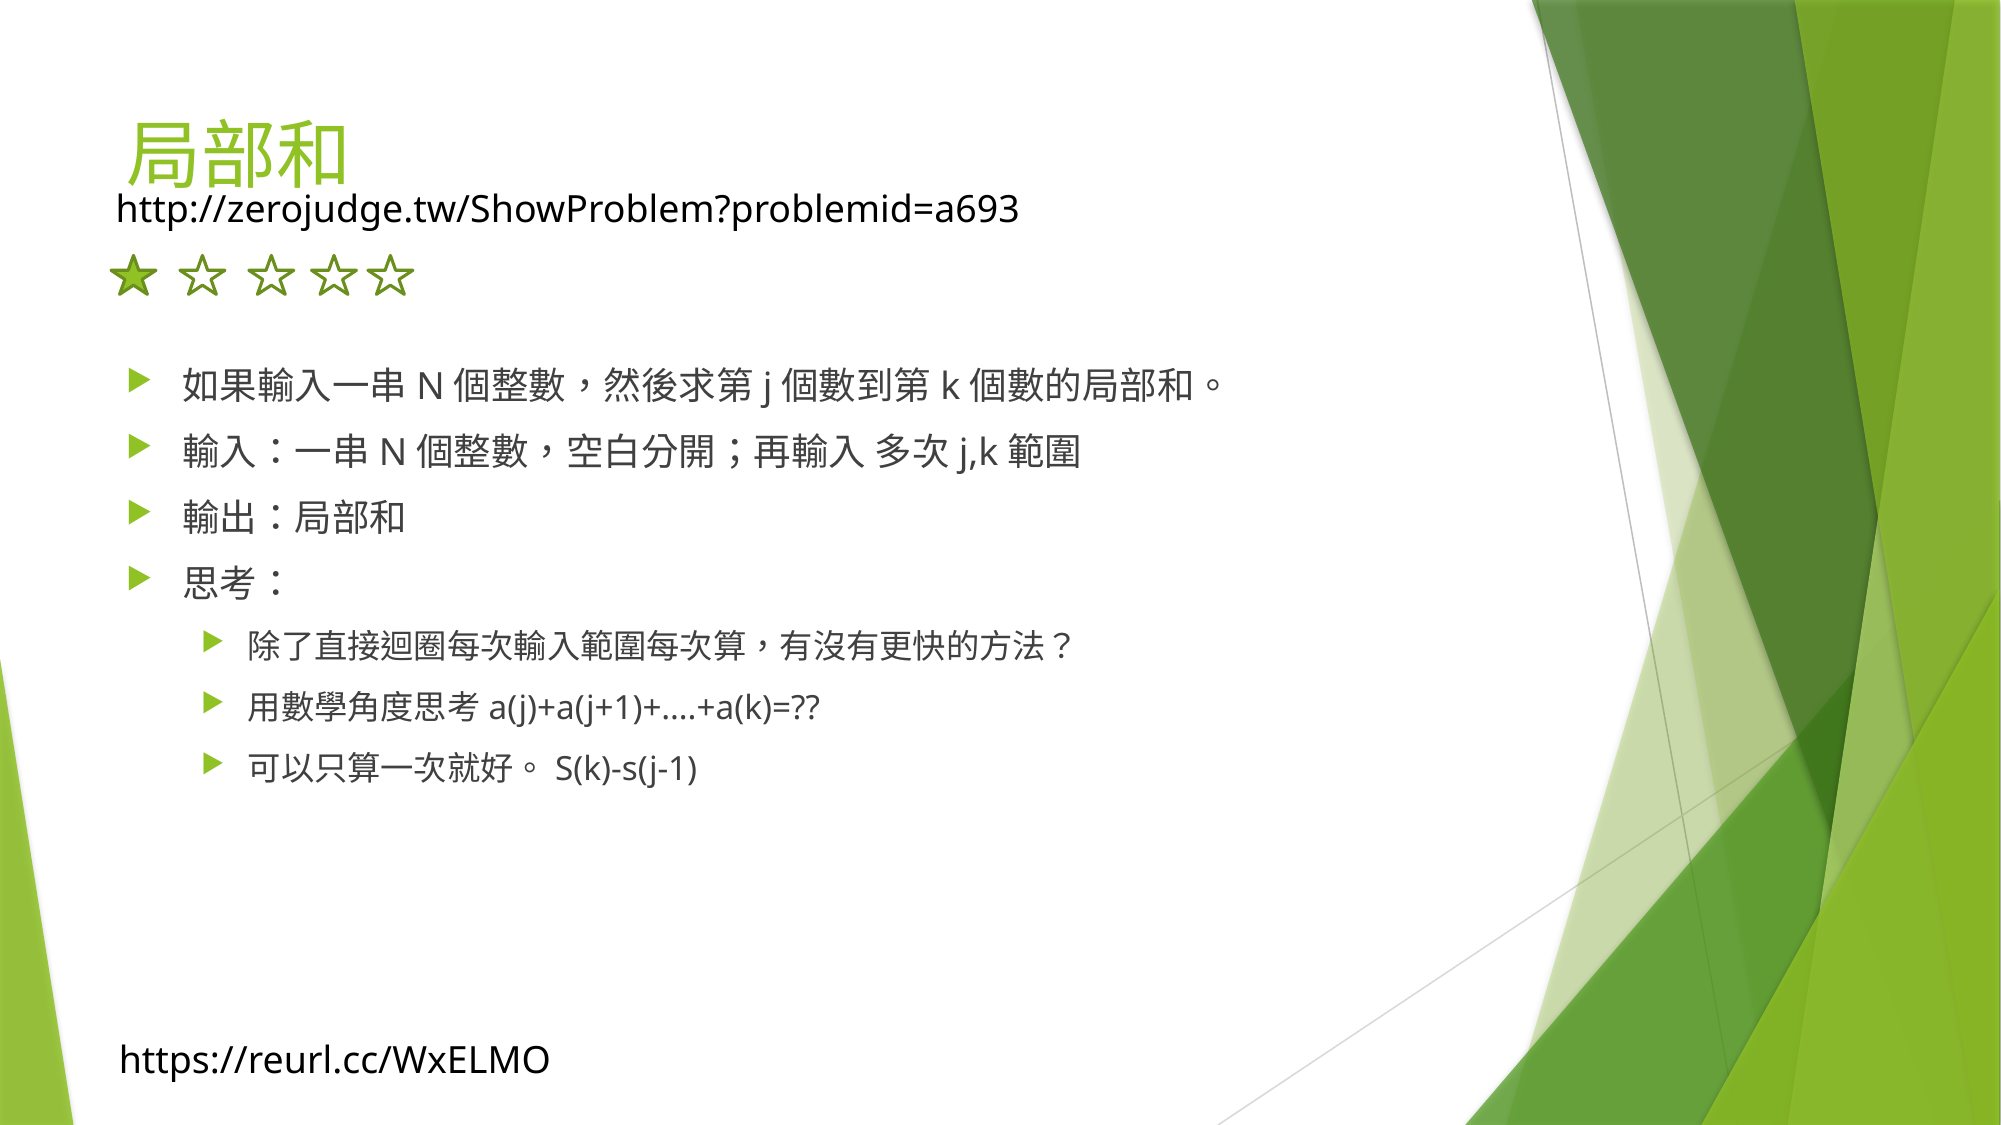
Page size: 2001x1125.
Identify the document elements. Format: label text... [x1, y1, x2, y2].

text_box http://zerojudge.tw/ShowProblem?problemid=a693 [100, 177, 1036, 238]
title 局部和 [111, 99, 1522, 317]
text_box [110, 254, 414, 295]
list 如果輸入一串N個整數，然後求第j個數到第k個數的局部和。 輸入：一串N個整數，空白分開；再輸入 多次j,k範圍 輸出：局部和 思考： 除了直接迴圈每次輸入範圍每次算，有沒有更快的方法？ 用數學角度思考a(j)+a(j+1)+….+a(k)=?? 可以只算一次就好。S(k)-s(j-1) [111, 354, 1522, 992]
